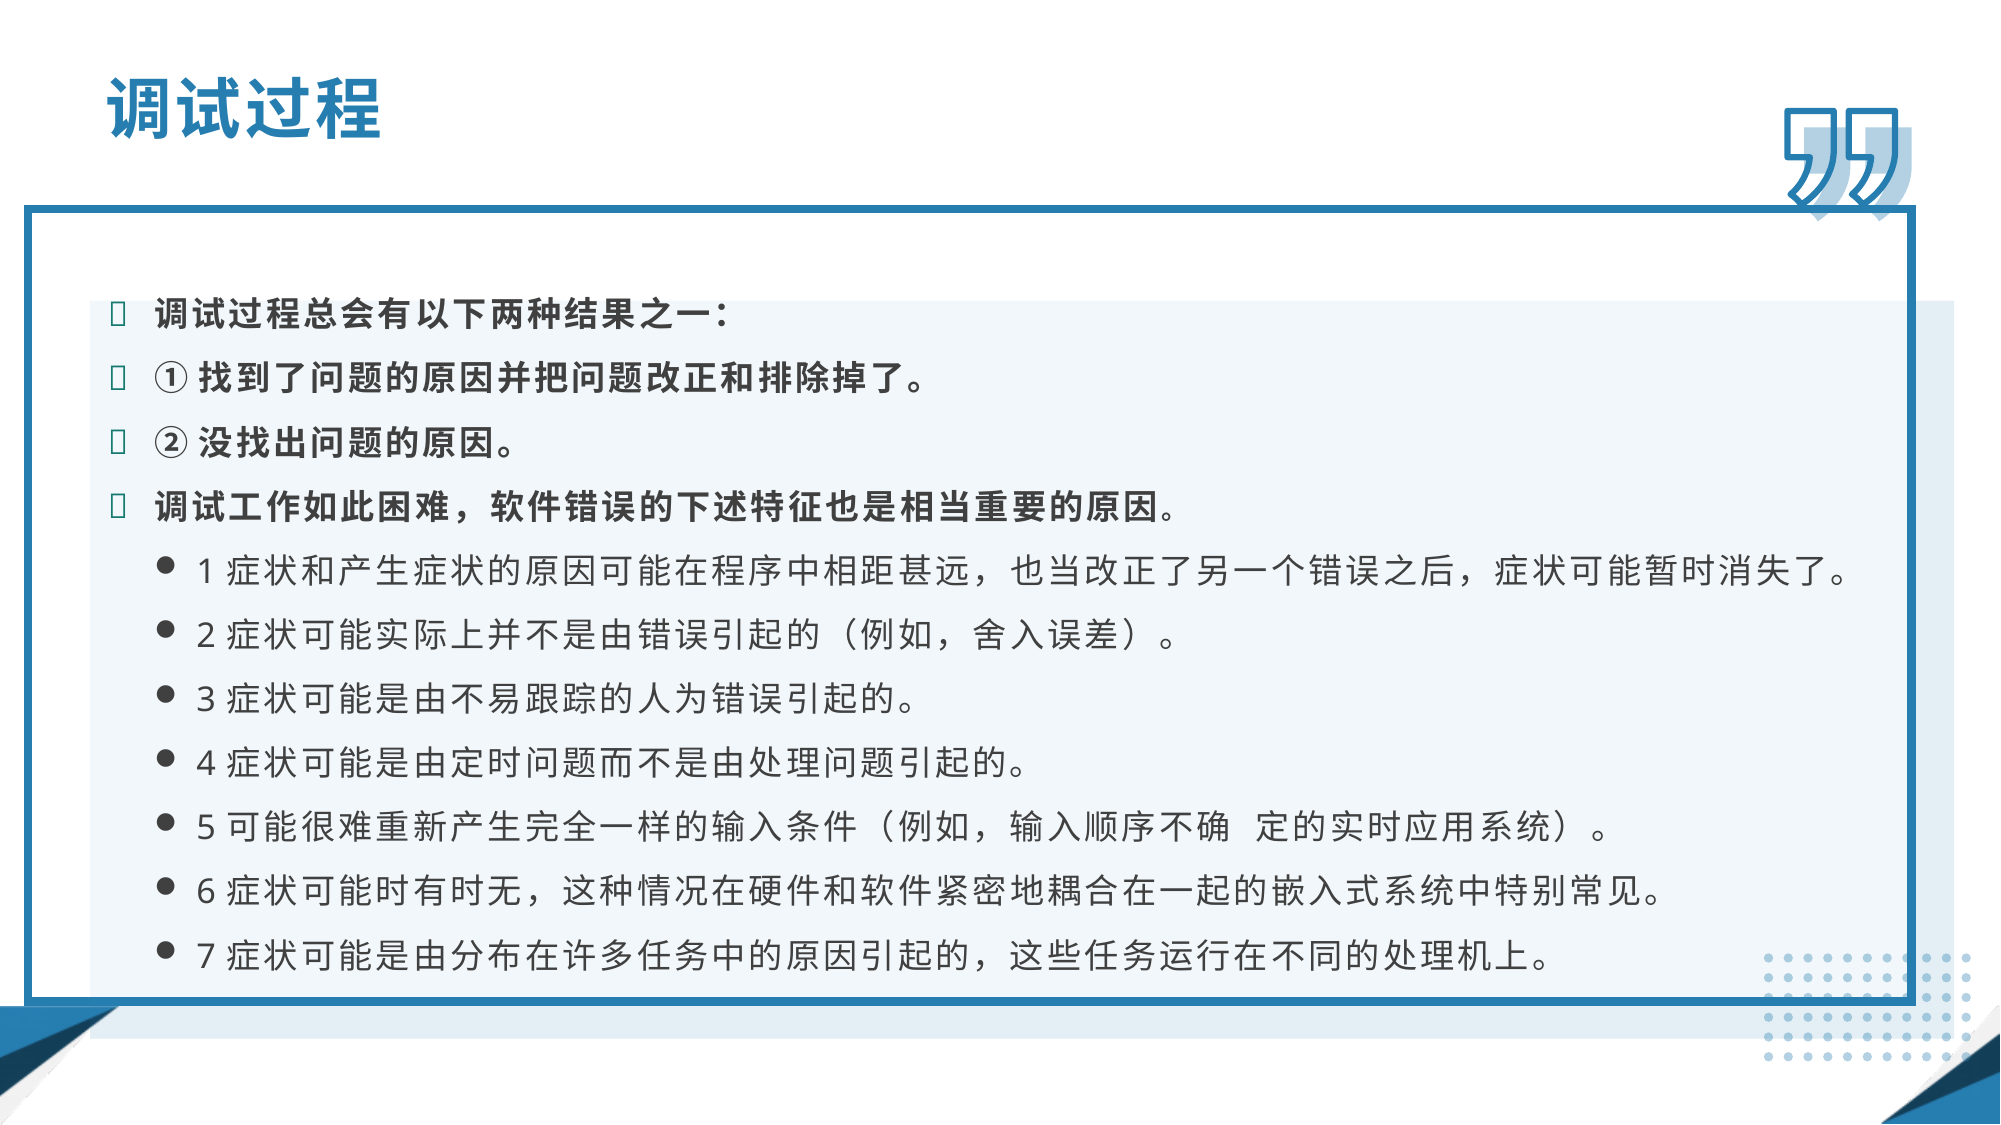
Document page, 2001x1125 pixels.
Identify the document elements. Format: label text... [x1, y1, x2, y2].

text_box [1864, 159, 1869, 175]
text_box [1861, 1031, 1874, 1043]
text_box [1841, 1050, 1854, 1063]
text_box [1762, 1011, 1775, 1024]
text_box [1901, 971, 1913, 984]
text_box [1940, 952, 1953, 964]
text_box [1822, 1011, 1834, 1024]
text_box [1901, 952, 1913, 964]
text_box [1960, 952, 1972, 964]
text_box [1762, 1050, 1775, 1063]
text_box [1960, 991, 1972, 1004]
text_box [1847, 109, 1897, 206]
text_box [1881, 952, 1893, 964]
text_box [1822, 991, 1834, 1004]
text_box [1782, 1031, 1795, 1043]
text_box [1786, 109, 1835, 206]
text_box [1861, 1011, 1874, 1024]
text_box [1802, 991, 1814, 1004]
text_box [1782, 991, 1795, 1004]
text_box [1822, 1050, 1834, 1063]
text_box [1881, 991, 1893, 1004]
text_box [1841, 991, 1854, 1004]
text_box [1881, 971, 1893, 984]
text_box [1802, 1031, 1814, 1043]
text_box [89, 299, 1955, 1040]
text_box [1940, 971, 1953, 984]
text_box [1803, 159, 1808, 175]
text_box [1806, 126, 1852, 223]
picture [1881, 1005, 2000, 1125]
text_box [1920, 971, 1933, 984]
text_box 调试过程总会有以下两种结果之一： ①找到了问题的原因并把问题改正和排除掉了。 ②没找出问题的原因。 调试工作如此困难，软件错误的下述特征也是相当重要的原因。 1症状和产生症状的原因可能在程序中相距甚远，也当改正了另一个错误之后，症状可能暂时消失了。 2症状可能实际上并不是由错误引起的（例如，舍入误差）。 3症状可能是由不易跟踪的人为错误引起的。 4症状可能是由定时问题而不是由处理问题引起的。 5可能很难重新产生完全一样的输入条件（例如，输入顺序不确 定的实时应用系统）。 6症状可能时有时无，这种情况在硬件和软件紧密地耦合在一起的嵌入式系统中特别常见。 7症状可能是由分布在许多任务中的原因引起的，这些任务运行在不同的处理机上。 [93, 276, 1874, 983]
text_box [1960, 971, 1972, 984]
text_box [1841, 1011, 1854, 1024]
text_box [1861, 991, 1874, 1004]
text_box [1762, 991, 1775, 1004]
text_box [1802, 1050, 1814, 1063]
text_box [1940, 991, 1953, 1004]
picture [0, 1006, 119, 1125]
text_box [1861, 1050, 1874, 1063]
text_box [1841, 1031, 1854, 1043]
text_box [1782, 1050, 1795, 1063]
text_box [1782, 1011, 1795, 1024]
text_box [1762, 1031, 1775, 1043]
text_box [1802, 1011, 1814, 1024]
text_box [27, 208, 1913, 1002]
text_box [1867, 126, 1913, 223]
text_box [1920, 991, 1933, 1004]
text_box [1822, 1031, 1834, 1043]
text_box 调试过程 [90, 58, 1728, 162]
text_box [1920, 952, 1933, 964]
text_box [1901, 991, 1913, 1004]
